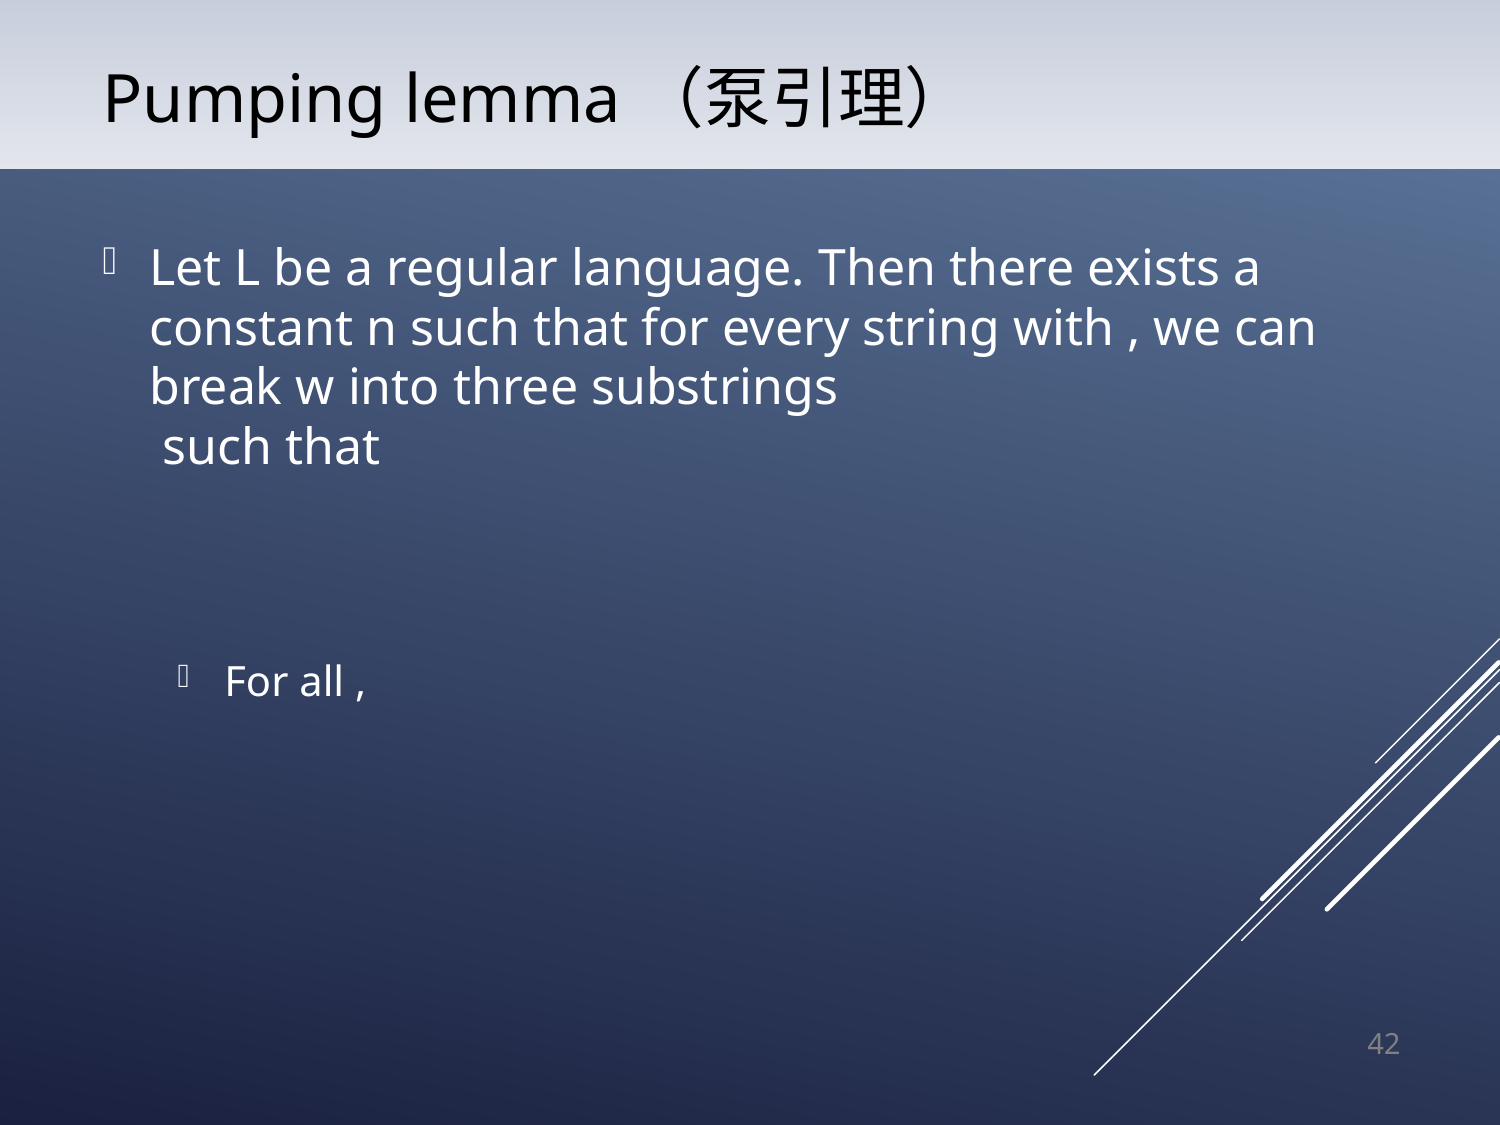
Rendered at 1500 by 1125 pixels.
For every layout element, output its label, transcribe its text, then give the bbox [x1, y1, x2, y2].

title Pumping lemma（泵引理） [87, 24, 1416, 169]
slide_number 42 [1328, 1002, 1416, 1073]
